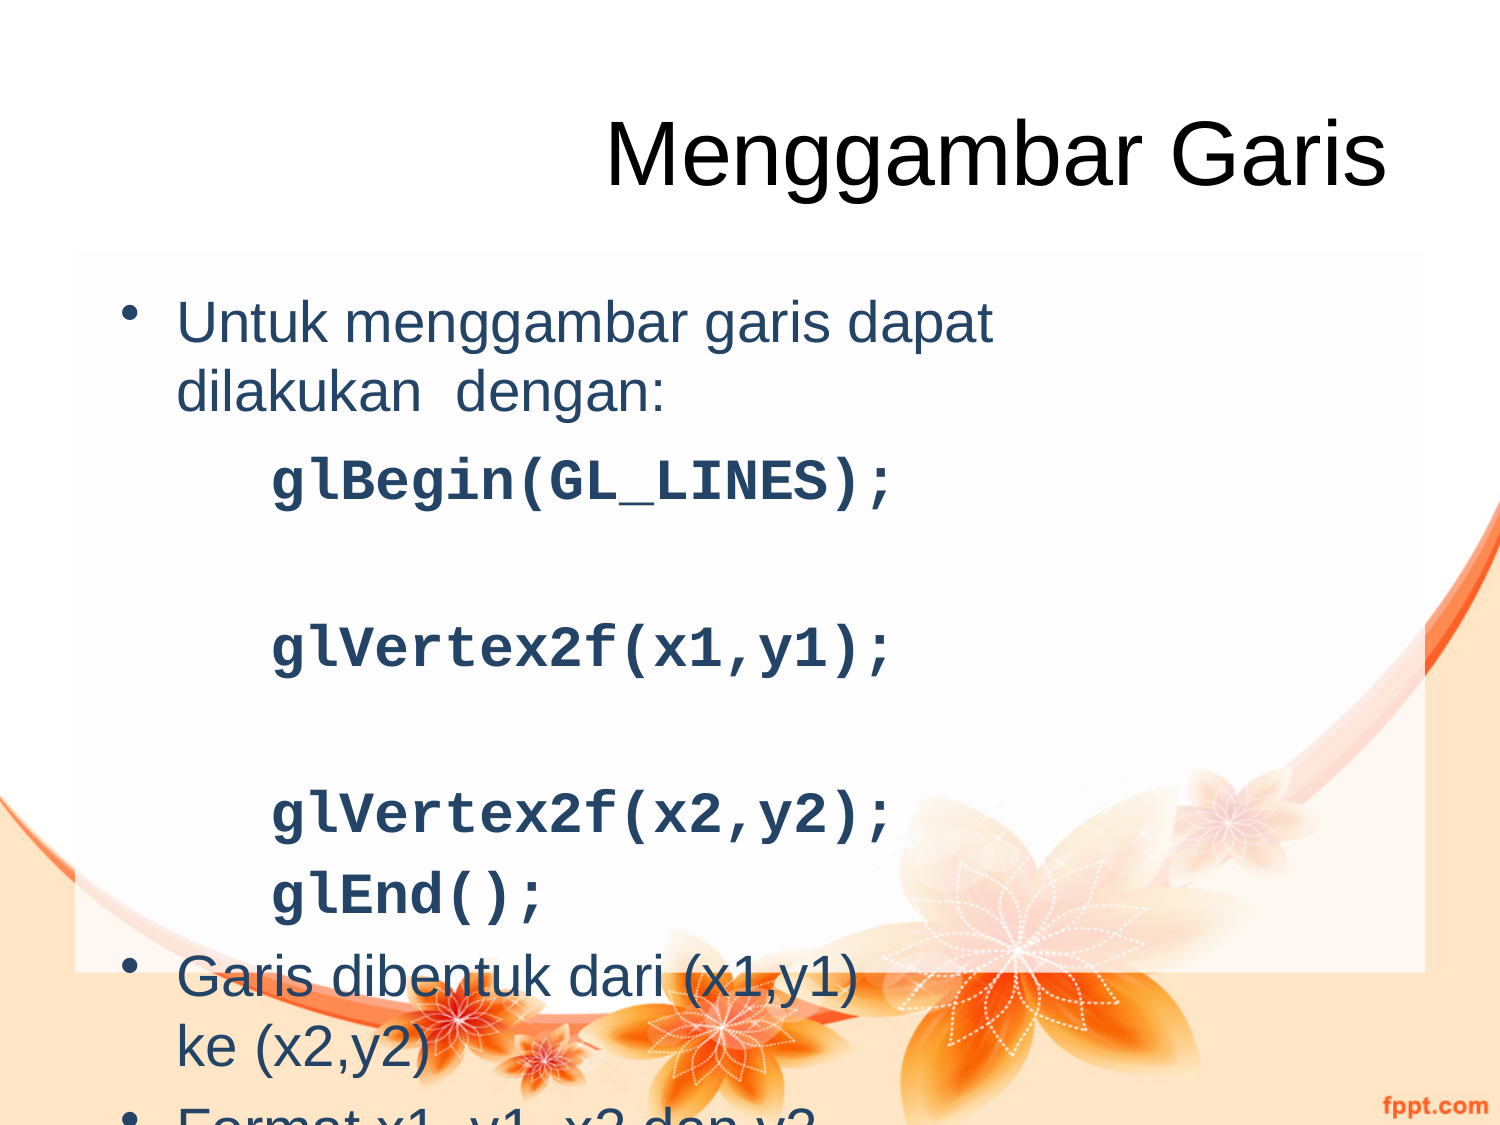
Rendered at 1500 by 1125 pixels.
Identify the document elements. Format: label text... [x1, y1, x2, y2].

title Menggambar Garis [578, 52, 1414, 244]
text_box [74, 252, 1425, 973]
text_box Untuk menggambar garis dapat dilakukan dengan: glBegin(GL_LINES); glVertex2f(x1,y1); glVertex2f(x2,y2); glEnd(); Garis dibentuk dari (x1,y1) ke (x2,y2) Format x1, y1, x2 dan y2 adalah float. [117, 280, 1259, 1125]
picture [0, 0, 1500, 1125]
